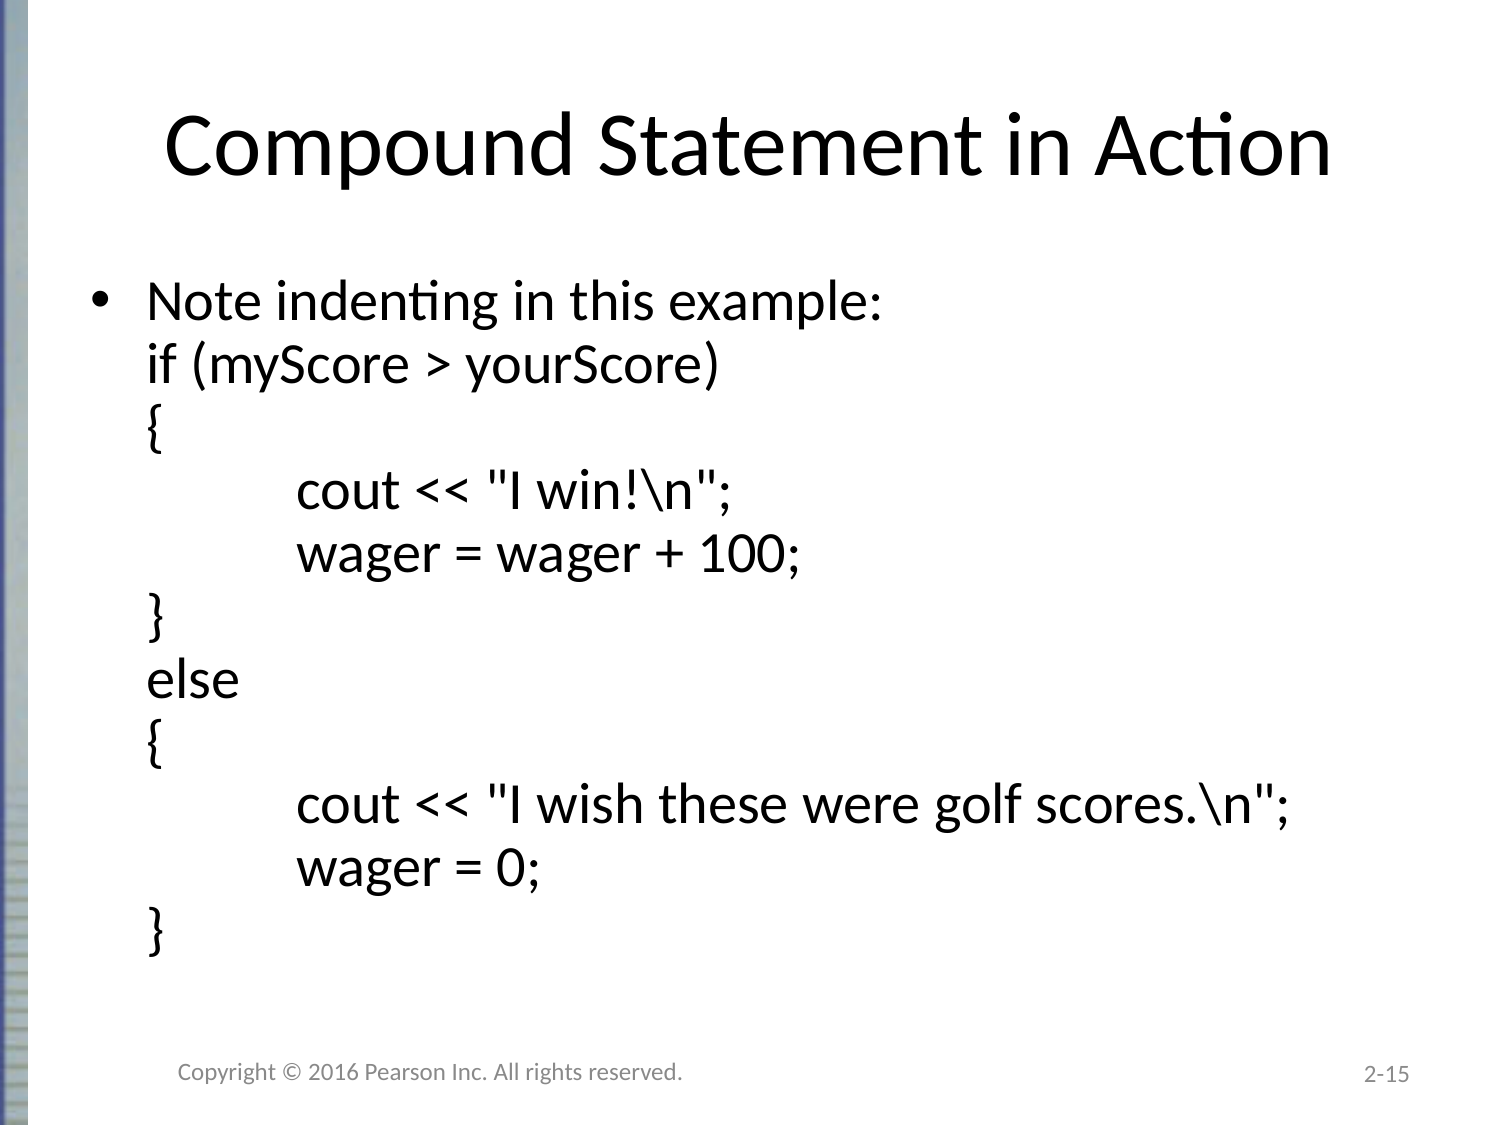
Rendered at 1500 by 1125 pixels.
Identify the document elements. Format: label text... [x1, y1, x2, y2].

picture [0, 0, 28, 1125]
title Compound Statement in Action [75, 45, 1425, 233]
footer Copyright © 2016 Pearson Inc. All rights reserved. [75, 1040, 788, 1100]
list Note indenting in this example: if (myScore > yourScore) { cout << "I win!\n"; wager = wager + 100; } else { cout << "I wish these were golf scores.\n"; wager = 0; } [75, 262, 1425, 1005]
slide_number 2-15 [1074, 1042, 1425, 1103]
